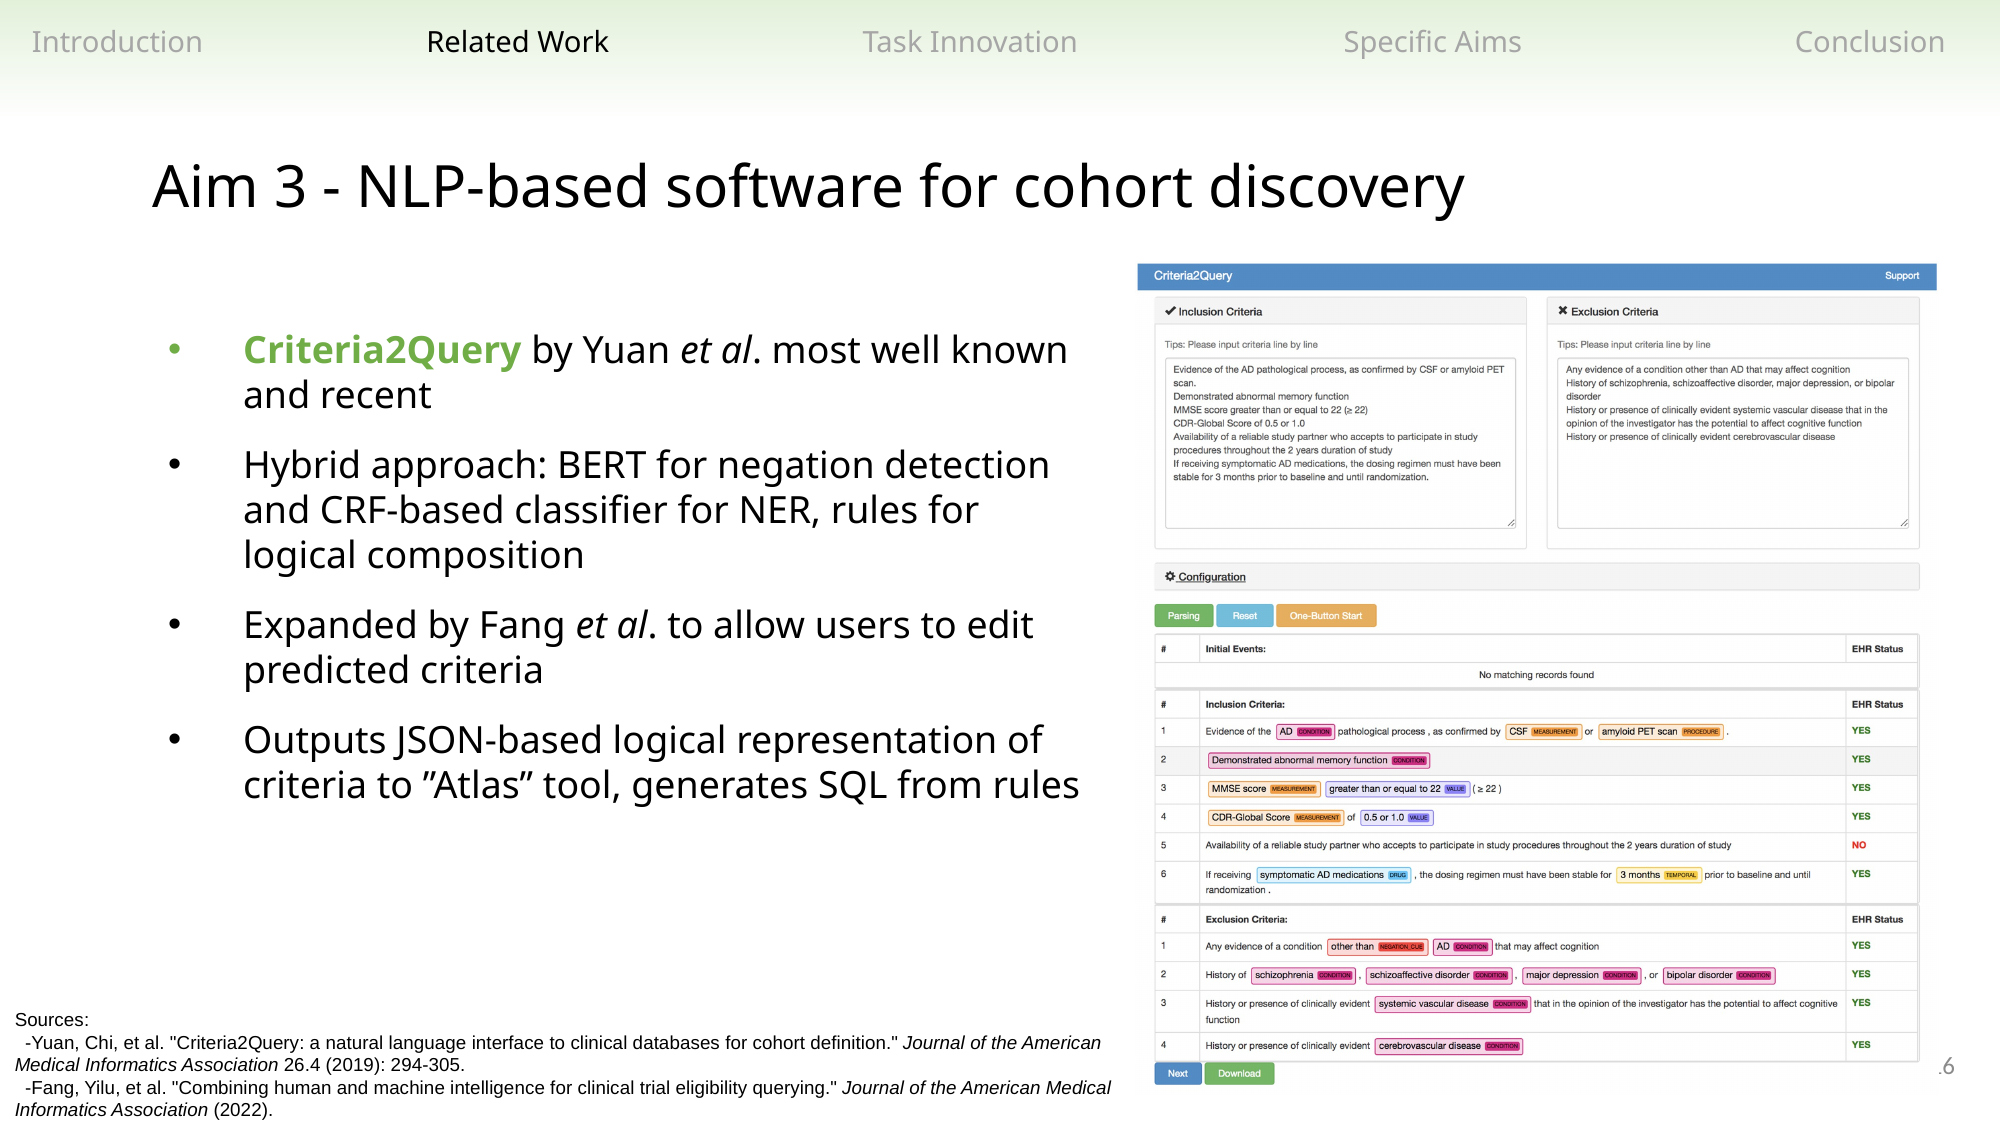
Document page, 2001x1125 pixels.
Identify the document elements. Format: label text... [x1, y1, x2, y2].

text_box Sources: -Yuan, Chi, et al. "Criteria2Query: a natural language interface to clinical databases for cohort definition." Journal of the American Medical Informatics Association 26.4 (2019): 294-305. -Fang, Yilu, et al. "Combining human and machine intelligence for clinical trial eligibility querying." Journal of the American Medical Informatics Association (2022). [0, 1000, 1136, 1125]
text_box Aim 3 - NLP-based software for cohort discovery [137, 141, 1800, 227]
slide_number 16 [1939, 1035, 1971, 1096]
text_box Criteria2Query by Yuan et al. most well known and recent Hybrid approach: BERT for negation detection and CRF-based classifier for NER, rules for logical composition Expanded by Fang et al. to allow users to edit predicted criteria Outputs JSON-based logical representation of criteria to ”Atlas” tool, generates SQL from rules [153, 318, 1102, 883]
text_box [24, 15, 1958, 67]
picture [1135, 261, 1939, 1096]
